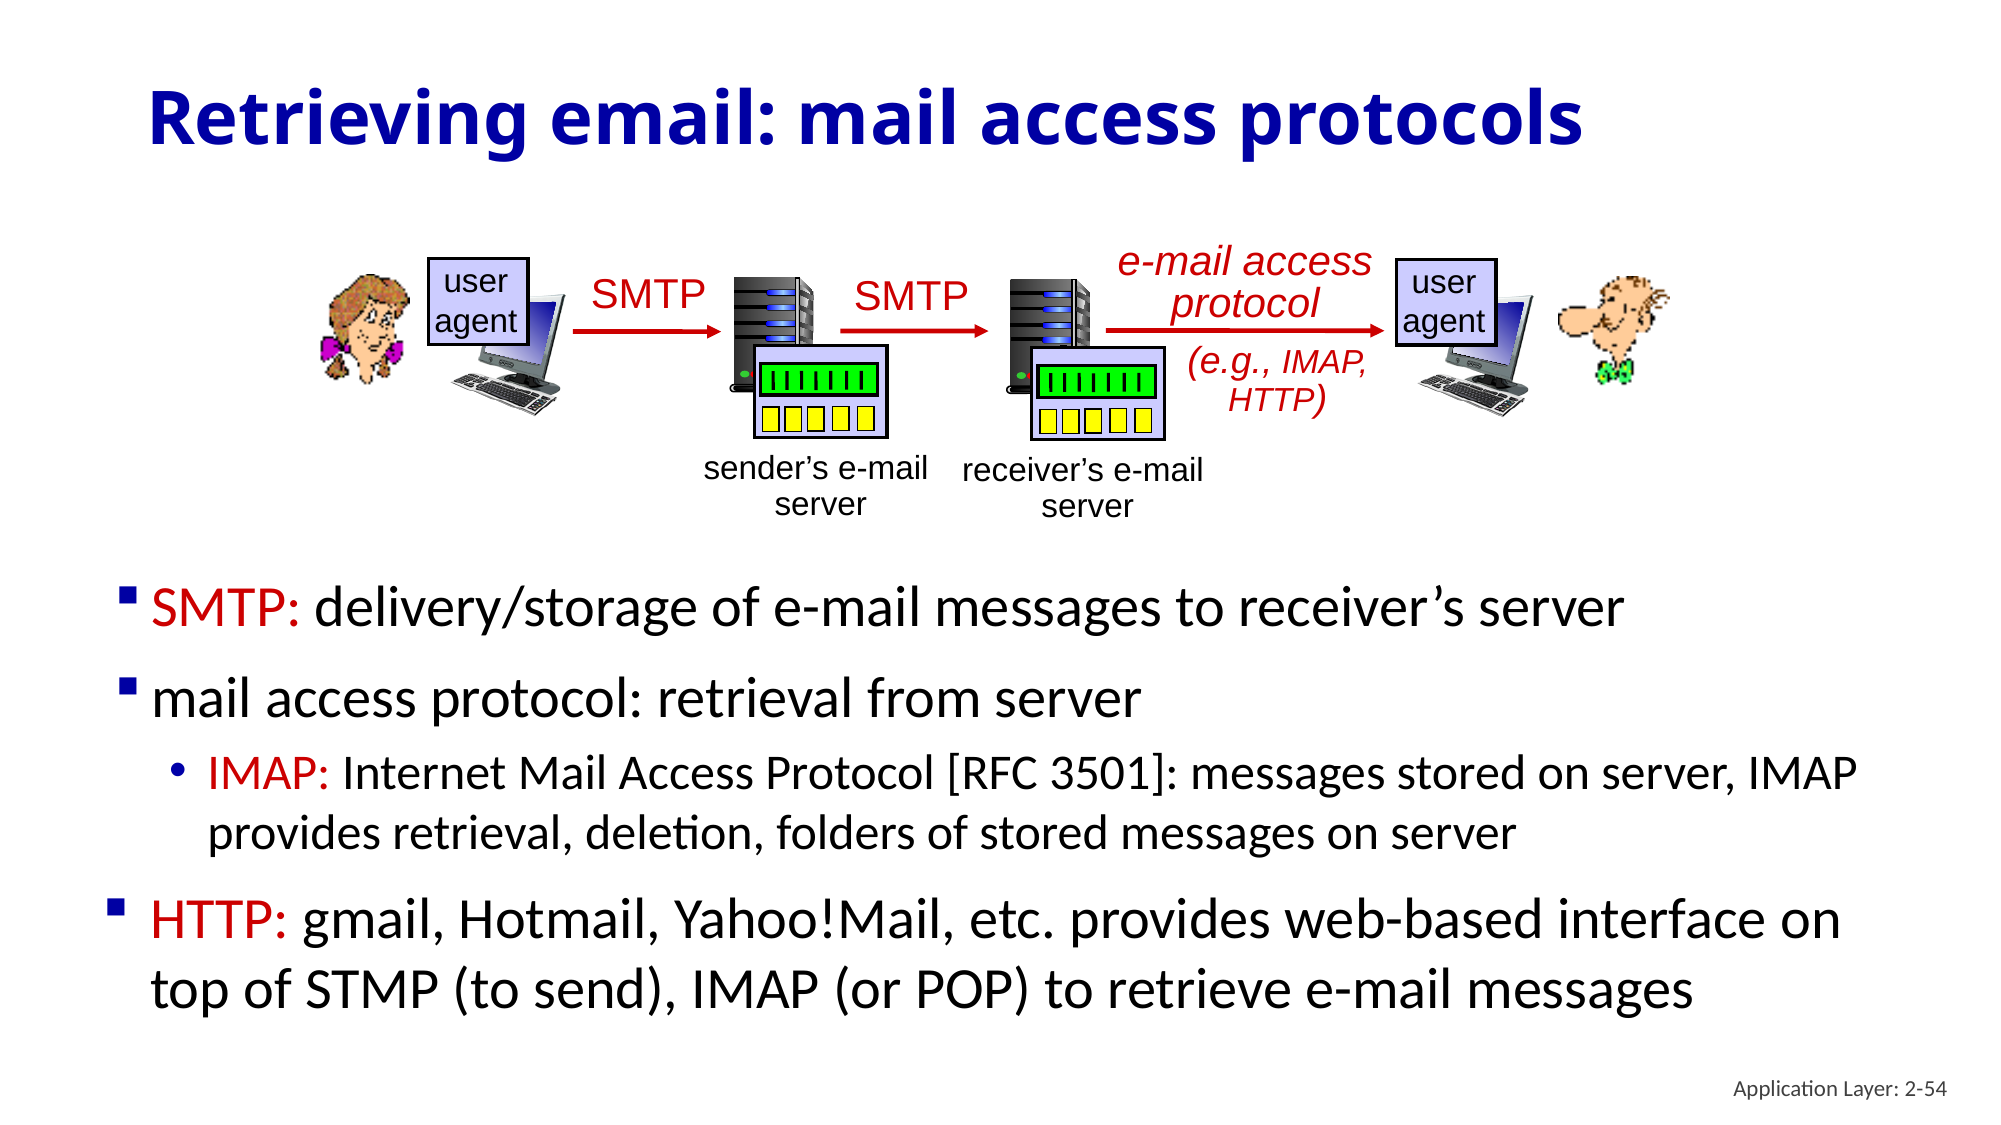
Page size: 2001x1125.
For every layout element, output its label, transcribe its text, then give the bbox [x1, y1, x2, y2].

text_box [1098, 233, 1397, 428]
title Retrieving email: mail access protocols [131, 47, 1856, 195]
text_box SMTP [576, 259, 722, 325]
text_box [1006, 279, 1091, 394]
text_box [682, 345, 960, 532]
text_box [1387, 252, 1537, 426]
text_box [572, 325, 722, 338]
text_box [1031, 347, 1165, 440]
text_box [864, 258, 1006, 309]
text_box SMTP: delivery/storage of e-mail messages to receiver’s server mail access protocol: retrieval from server IMAP: Internet Mail Access Protocol [RFC 3501]: messages stored on server, IMAP provides retrieval, deletion, folders of stored messages on server HTTP: gmail, Hotmail, Yahoo!Mail, etc. provides web-based interface on top of STMP (to send), IMAP (or POP) to retrieve e-mail messages [78, 560, 1924, 1078]
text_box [730, 277, 814, 345]
text_box SMTP [838, 261, 985, 327]
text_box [419, 251, 569, 425]
picture [1558, 276, 1670, 391]
text_box [840, 324, 989, 338]
picture [317, 274, 410, 389]
text_box receiver’s e-mail server [960, 445, 1229, 532]
slide_number Application Layer: 2-54 [1512, 1056, 1963, 1117]
